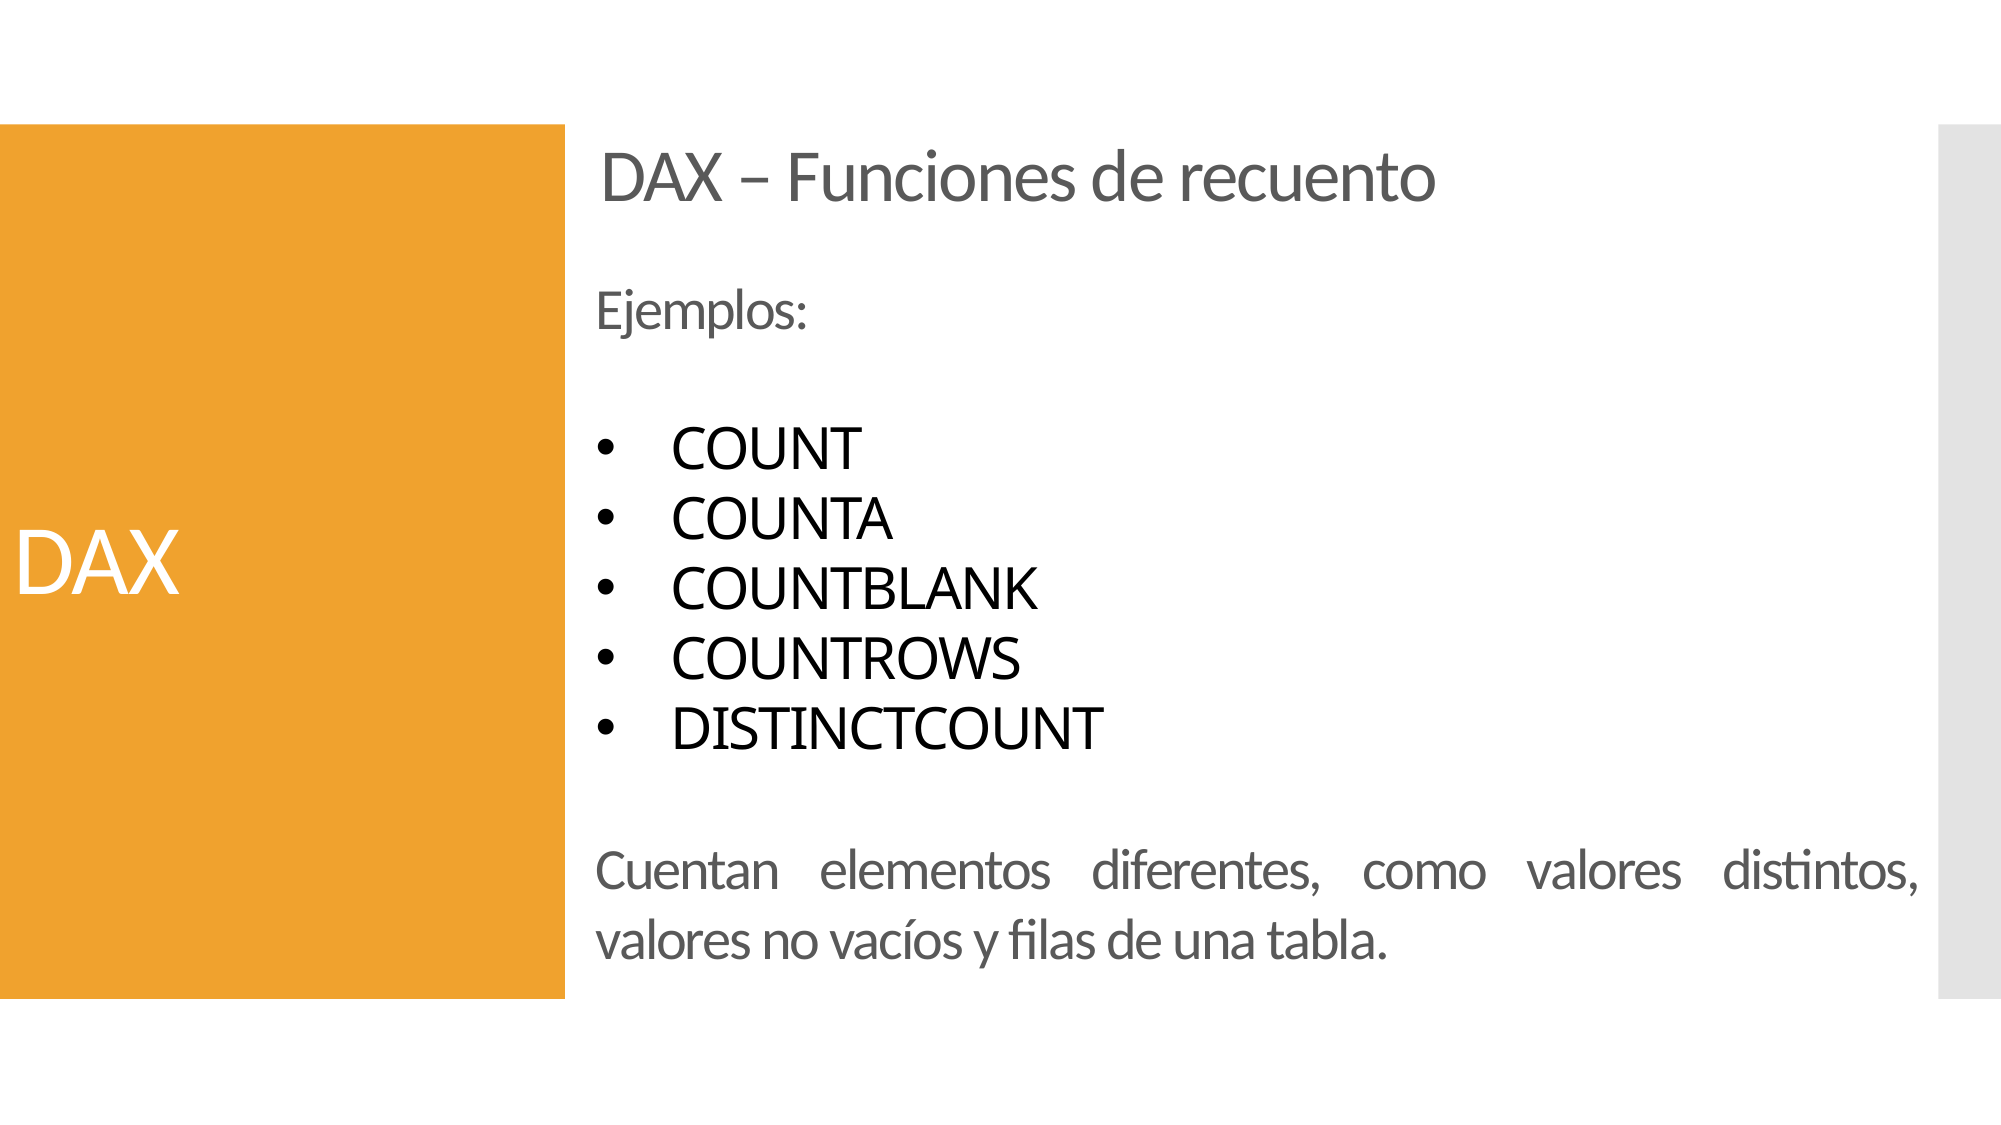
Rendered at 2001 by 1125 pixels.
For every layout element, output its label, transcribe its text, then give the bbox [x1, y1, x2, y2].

text_box DAX – Funciones de recuento [585, 73, 1933, 224]
title DAX [0, 184, 580, 940]
text_box Ejemplos: COUNT COUNTA COUNTBLANK COUNTROWS DISTINCTCOUNT Cuentan elementos diferentes, como valores distintos, valores no vacíos y filas de una tabla. [580, 263, 1934, 1125]
